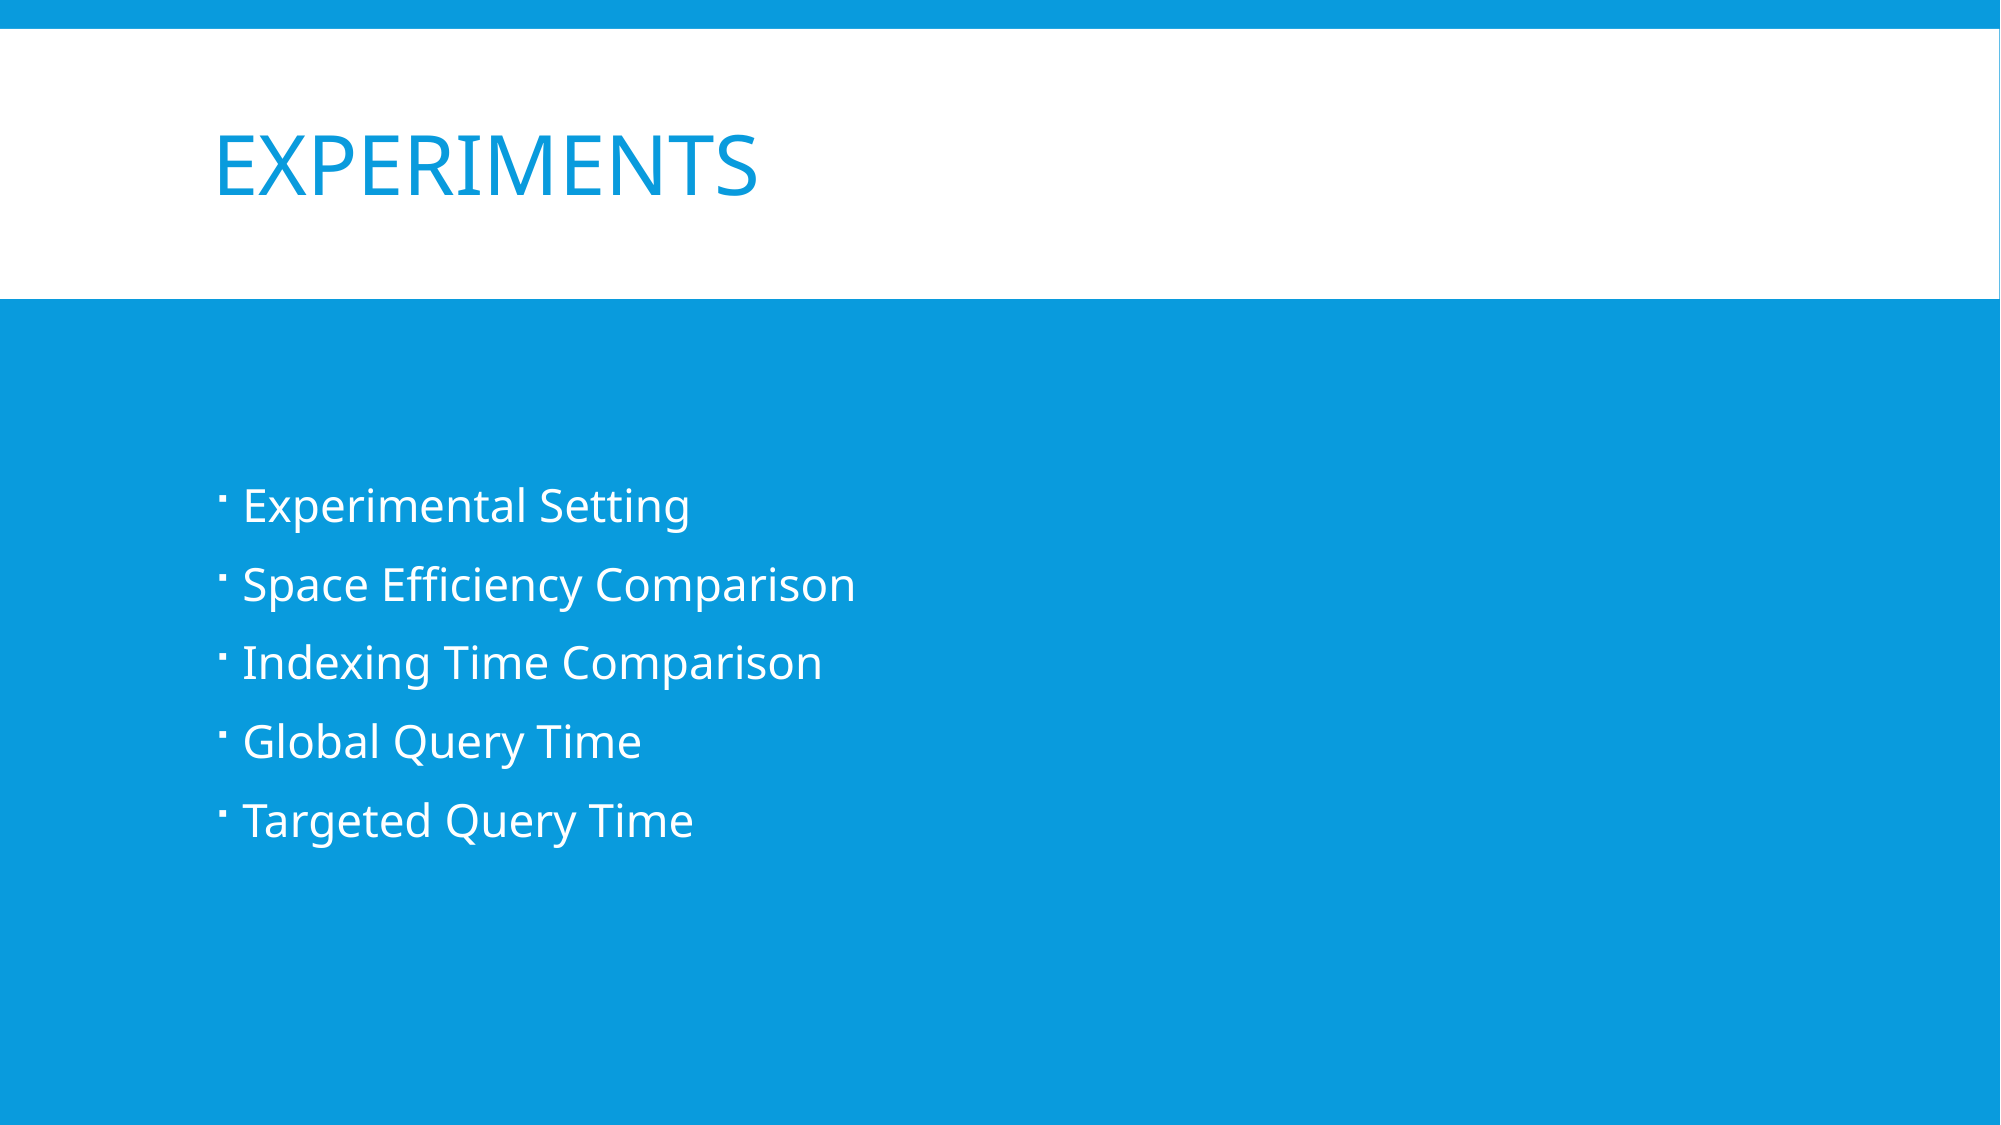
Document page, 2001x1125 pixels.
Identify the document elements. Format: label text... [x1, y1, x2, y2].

list Experimental Setting Space Efficiency Comparison Indexing Time Comparison Global Query Time Targeted Query Time [197, 475, 1803, 1020]
title Experiments [197, 46, 1803, 295]
